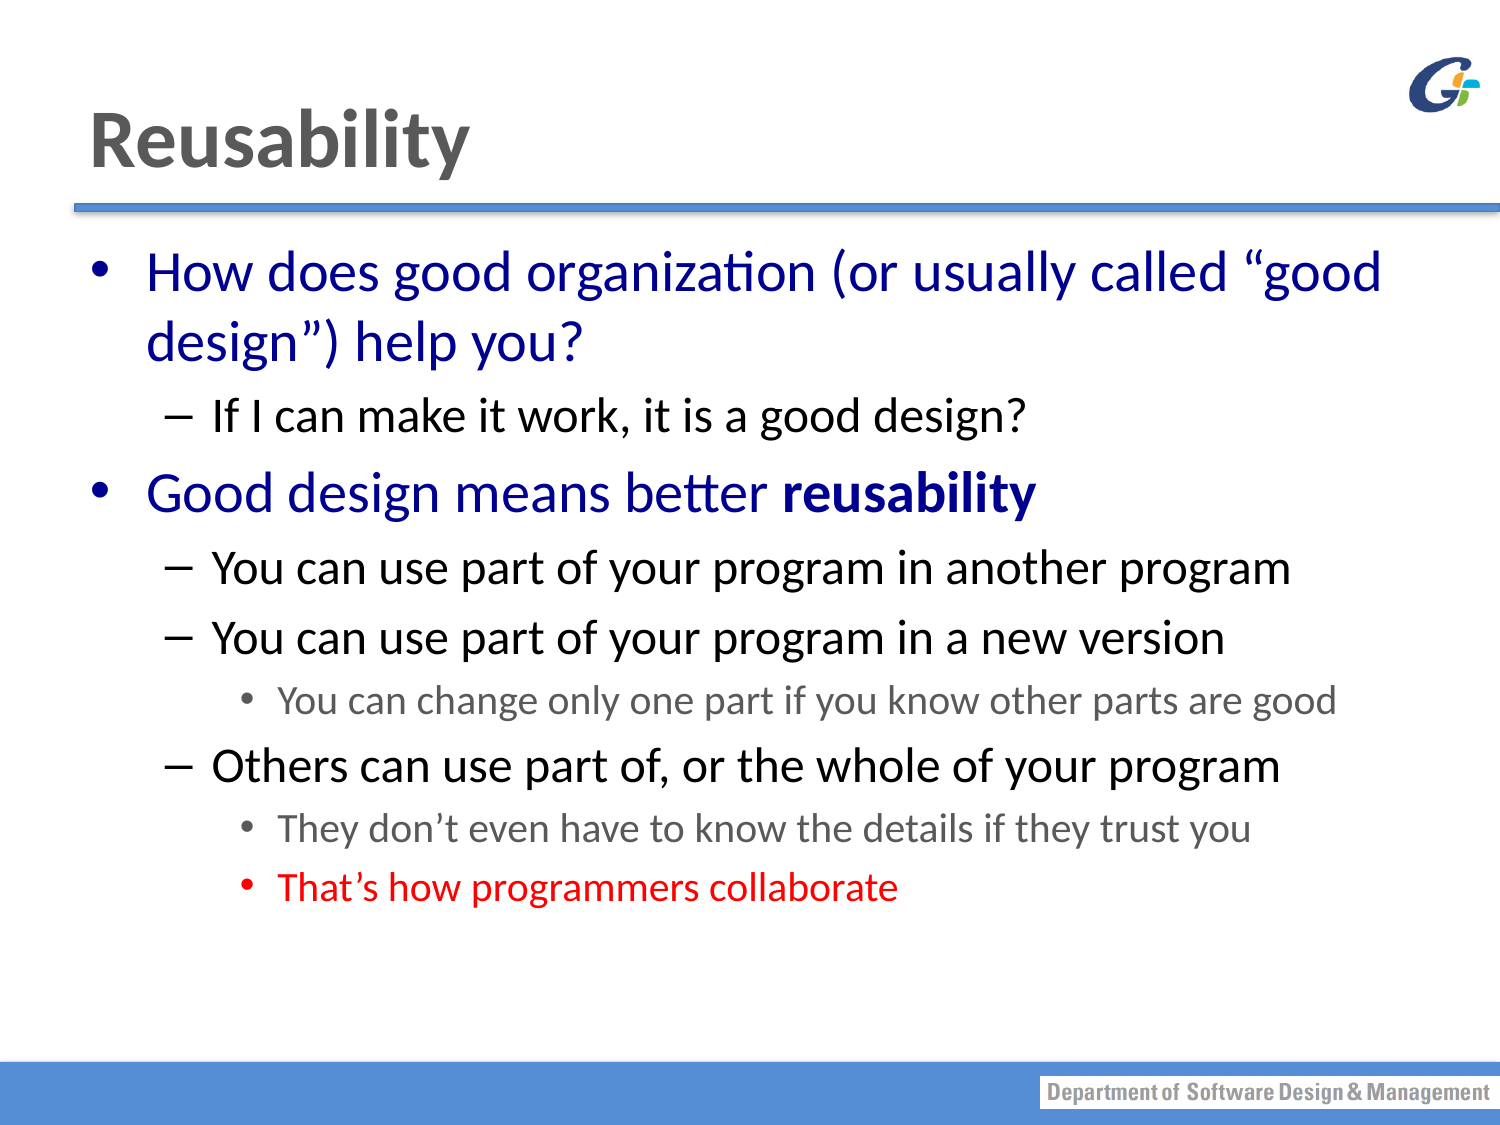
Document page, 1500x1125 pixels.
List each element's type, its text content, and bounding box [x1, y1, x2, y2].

picture [1040, 1076, 1500, 1109]
picture [1401, 50, 1482, 115]
title Reusability [75, 76, 1425, 225]
list How does good organization (or usually called “good design”) help you? If I can make it work, it is a good design? Good design means better reusability You can use part of your program in another program You can use part of your program in a new version You can change only one part if you know other parts are good Others can use part of, or the whole of your program They don’t even have to know the details if they trust you That’s how programmers collaborate [75, 225, 1425, 1027]
